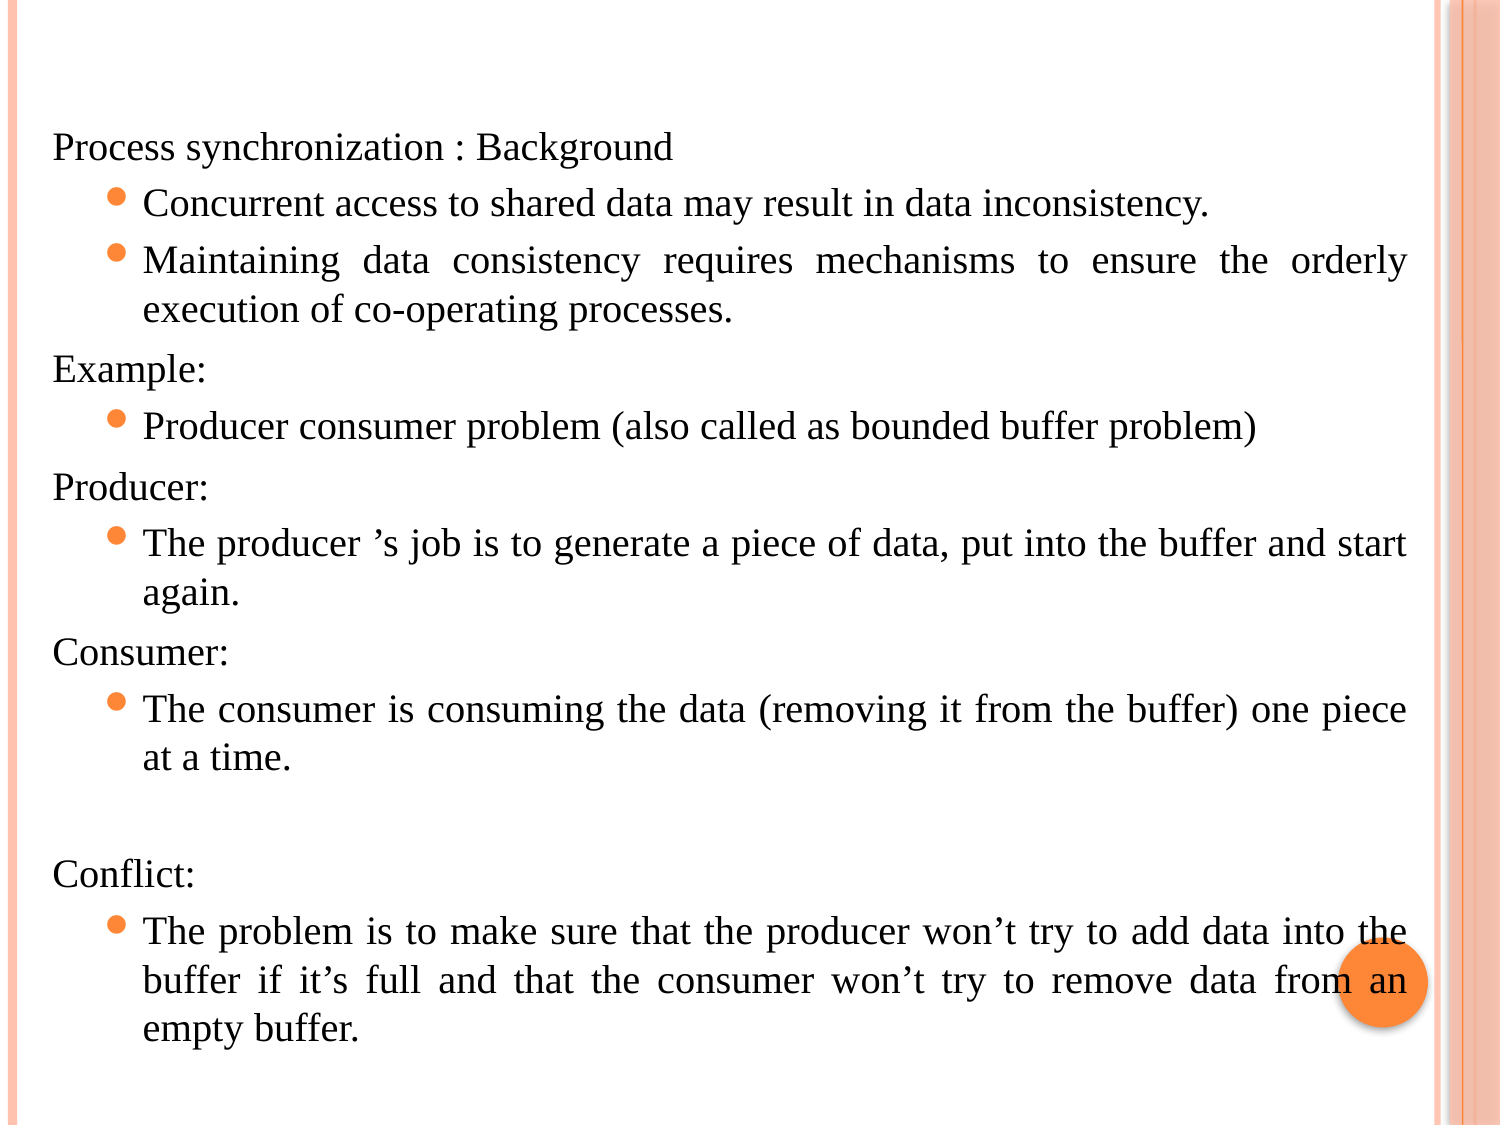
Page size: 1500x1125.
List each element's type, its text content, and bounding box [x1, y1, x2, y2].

list Process synchronization : Background Concurrent access to shared data may result in data inconsistency. Maintaining data consistency requires mechanisms to ensure the orderly execution of co-operating processes. Example: Producer consumer problem (also called as bounded buffer problem) Producer: The producer ’s job is to generate a piece of data, put into the buffer and start again. Consumer: The consumer is consuming the data (removing it from the buffer) one piece at a time. Conflict: The problem is to make sure that the producer won’t try to add data into the buffer if it’s full and that the consumer won’t try to remove data from an empty buffer. [37, 112, 1425, 1062]
